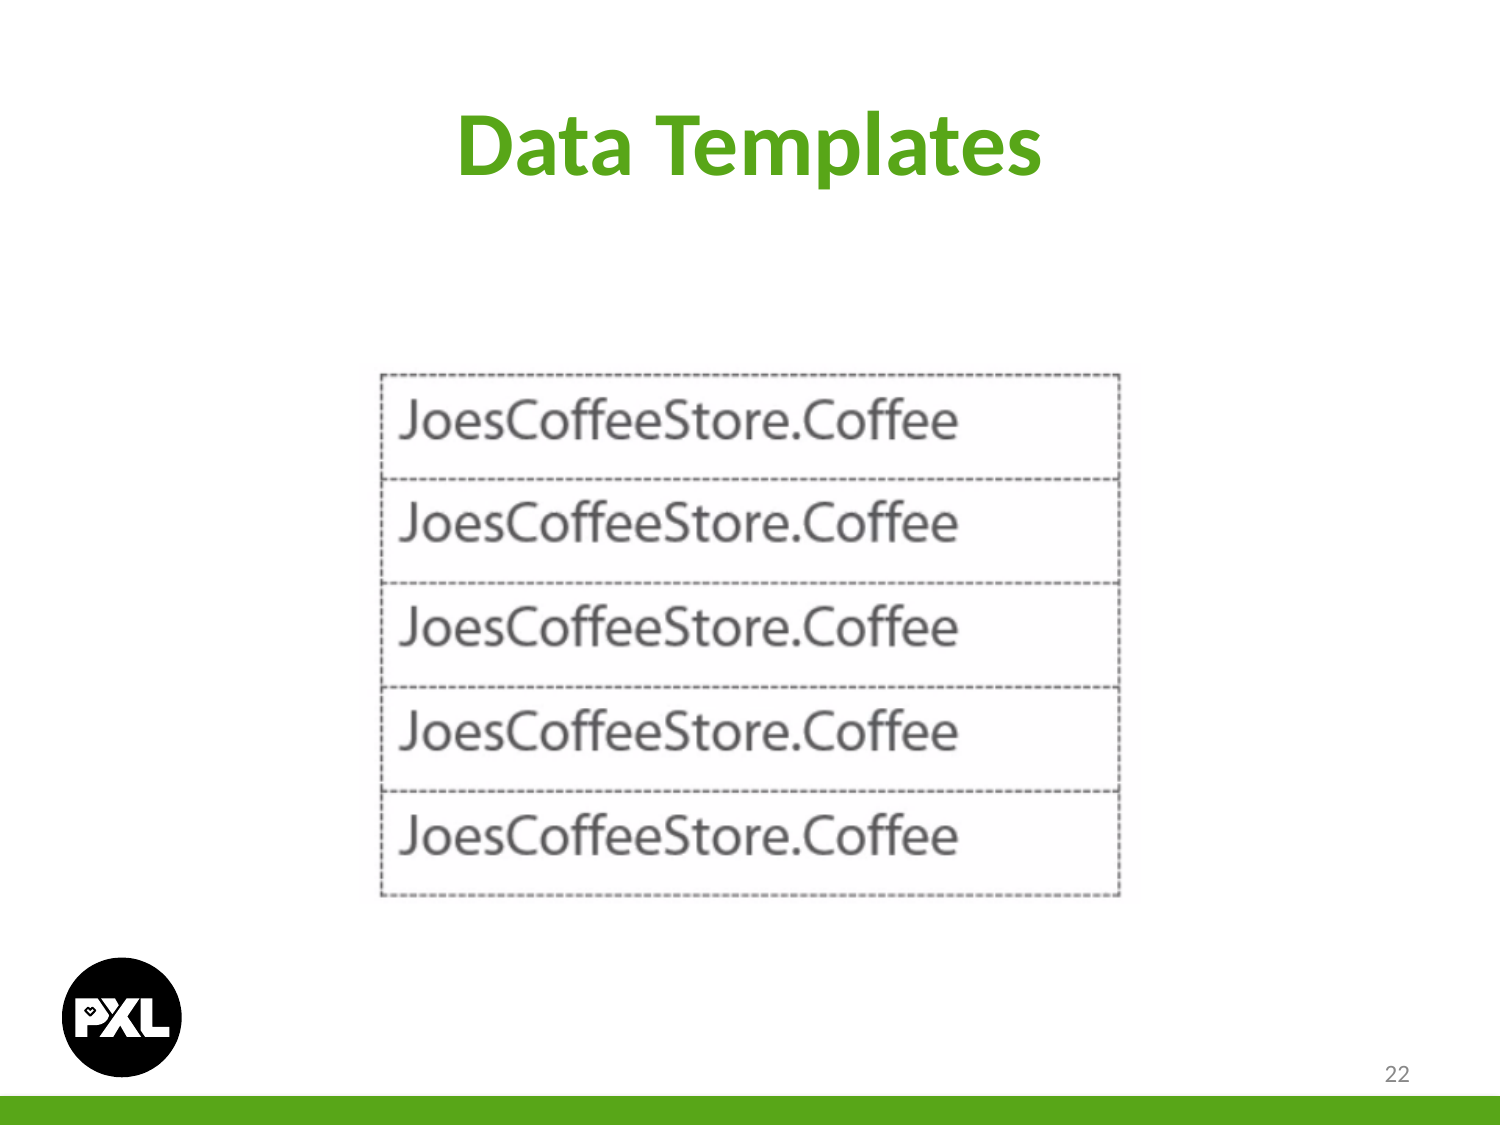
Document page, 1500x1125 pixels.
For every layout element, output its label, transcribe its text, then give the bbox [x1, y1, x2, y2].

title Data Templates [75, 45, 1425, 233]
slide_number 22 [1074, 1042, 1425, 1103]
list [359, 363, 1141, 905]
